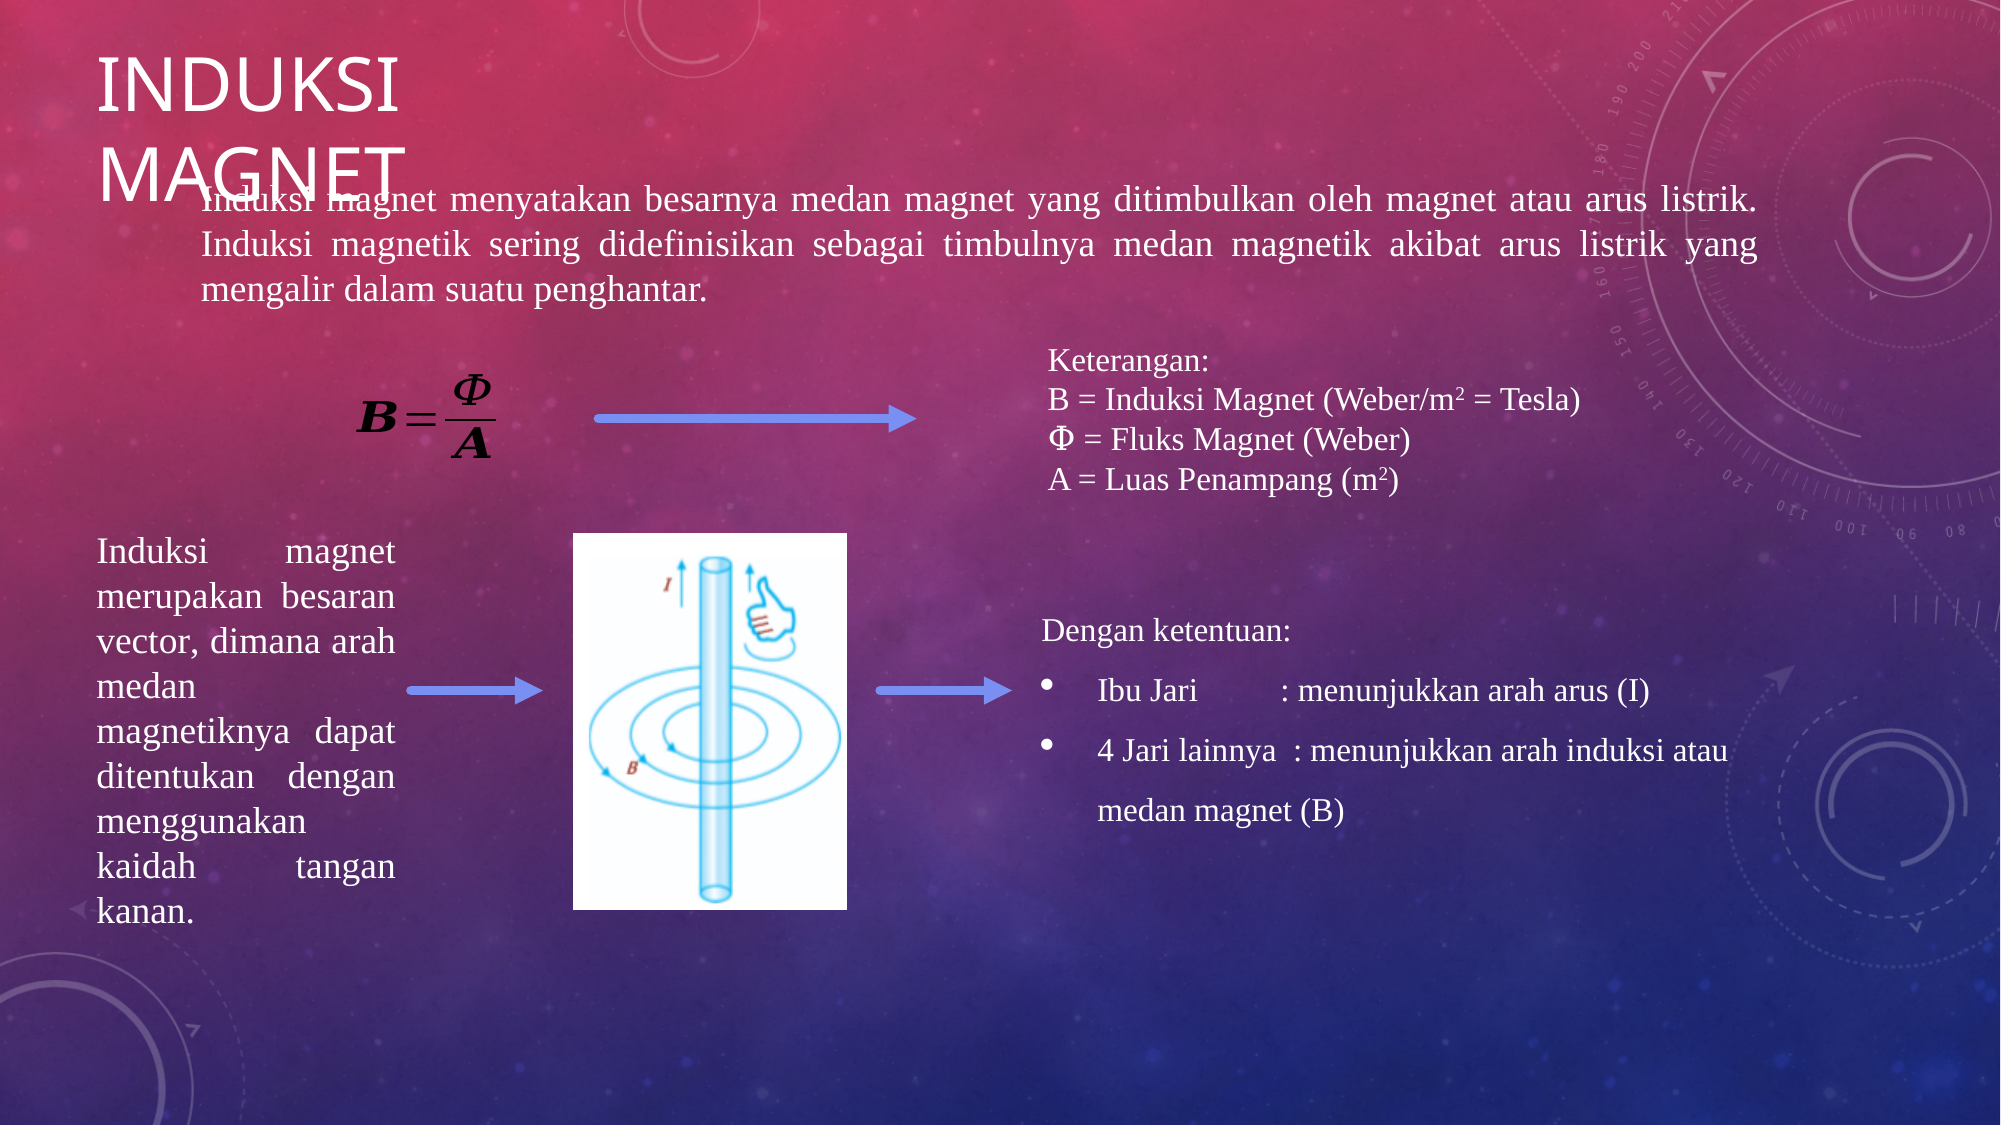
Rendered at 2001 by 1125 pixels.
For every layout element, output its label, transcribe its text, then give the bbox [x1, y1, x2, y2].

text_box Dengan ketentuan: Ibu Jari : menunjukkan arah arus (I) 4 Jari lainnya : menunjukkan arah induksi atau medan magnet (B) [1026, 581, 1752, 836]
text_box Keterangan: B = Induksi Magnet (Weber/m2 = Tesla) Փ = Fluks Magnet (Weber) A = Luas Penampang (m2) [958, 330, 1910, 505]
title INDUKSI MAGNET [81, 45, 719, 208]
text_box Induksi magnet menyatakan besarnya medan magnet yang ditimbulkan oleh magnet atau arus listrik. Induksi magnetik sering didefinisikan sebagai timbulnya medan magnetik akibat arus listrik yang mengalir dalam suatu penghantar. [186, 167, 1776, 317]
picture [0, 0, 2001, 1125]
text_box Induksi magnet merupakan besaran vector, dimana arah medan magnetiknya dapat ditentukan dengan menggunakan kaidah tangan kanan. [81, 518, 411, 939]
